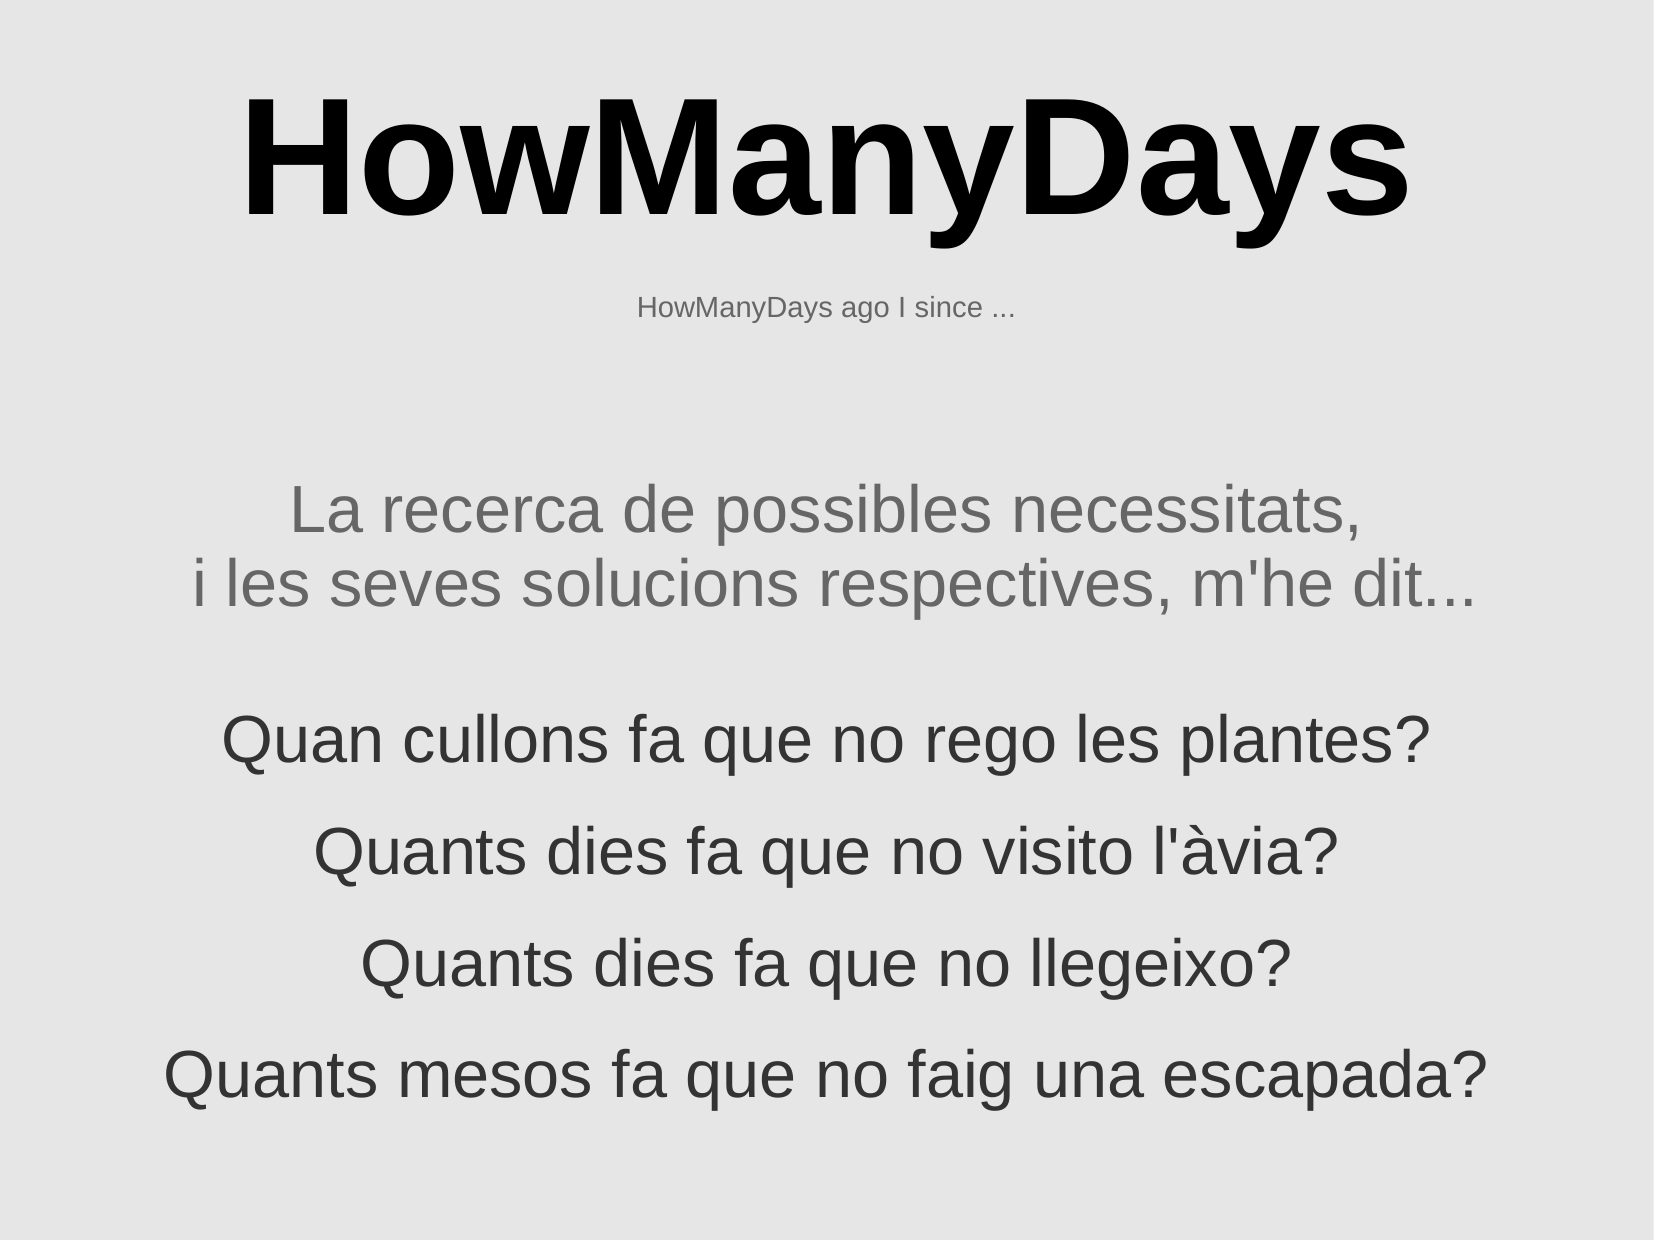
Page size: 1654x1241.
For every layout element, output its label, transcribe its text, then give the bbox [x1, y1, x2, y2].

title HowManyDays [82, 49, 1571, 257]
text_box HowManyDays ago I since ... La recerca de possibles necessitats, i les seves solucions respectives, m'he dit... Quan cullons fa que no rego les plantes? Quants dies fa que no visito l'àvia? Quants dies fa que no llegeixo? Quants mesos fa que no faig una escapada? [82, 290, 1571, 1109]
